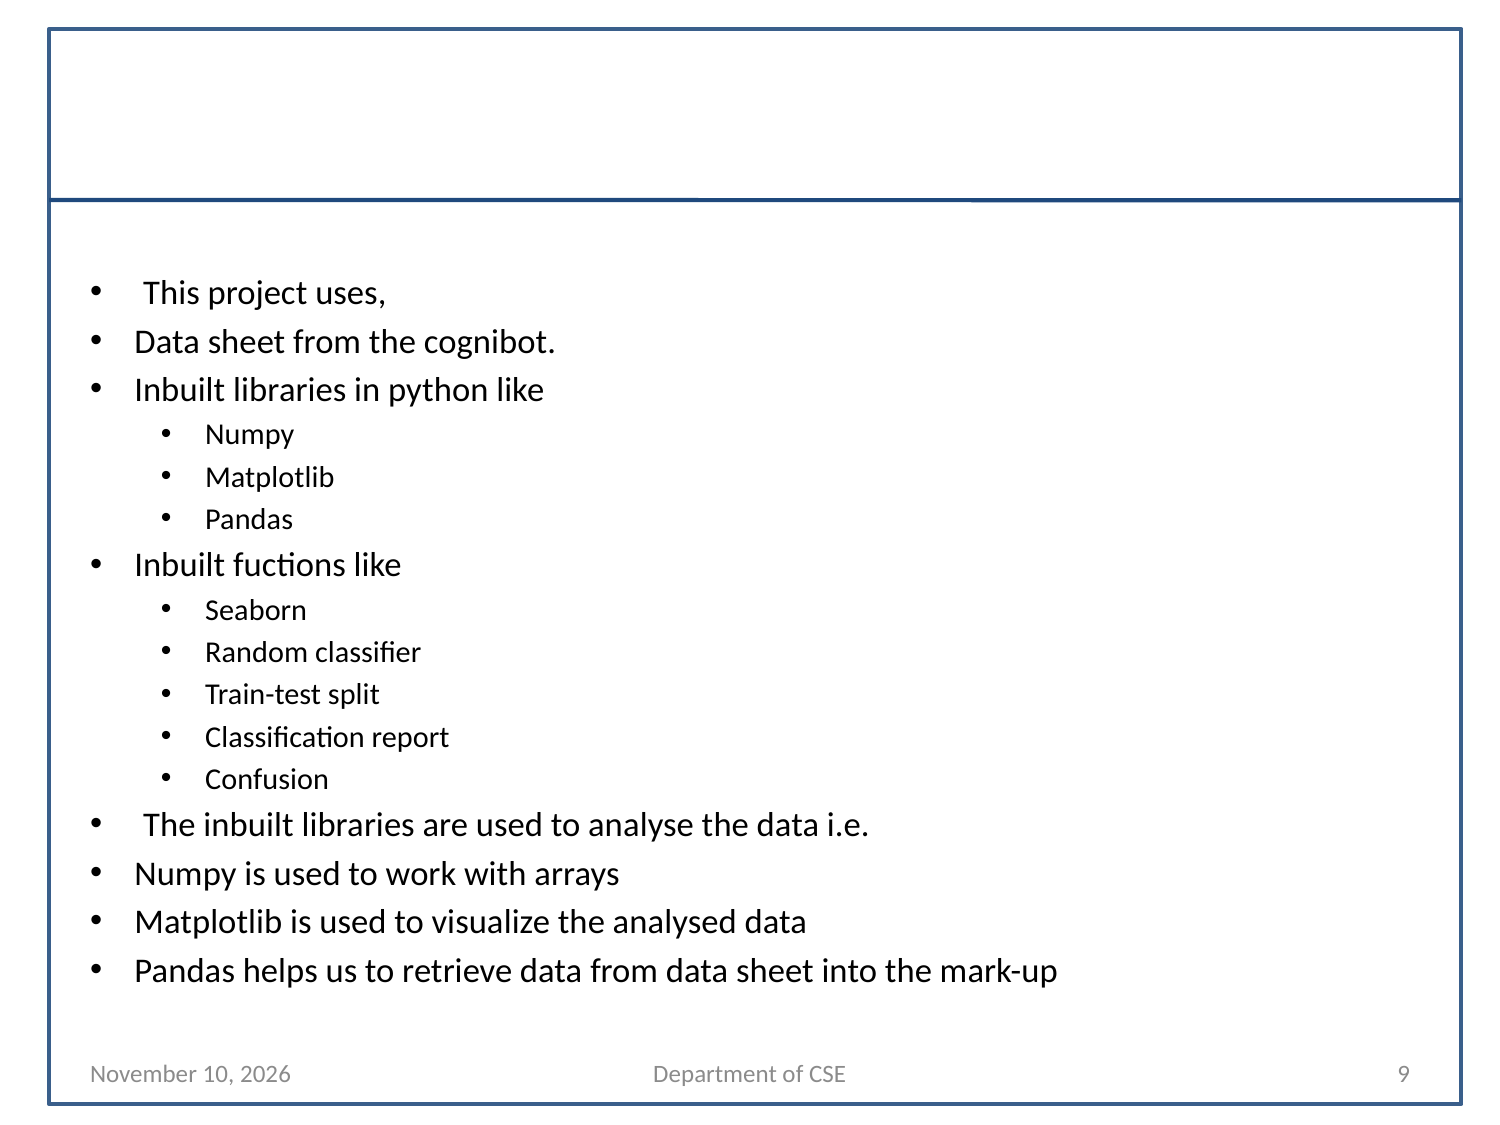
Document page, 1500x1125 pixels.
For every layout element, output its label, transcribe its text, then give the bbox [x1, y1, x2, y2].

slide_number 9 [1074, 1042, 1425, 1103]
list This project uses, Data sheet from the cognibot. Inbuilt libraries in python like Numpy Matplotlib Pandas Inbuilt fuctions like Seaborn Random classifier Train-test split Classification report Confusion The inbuilt libraries are used to analyse the data i.e. Numpy is used to work with arrays Matplotlib is used to visualize the analysed data Pandas helps us to retrieve data from data sheet into the mark-up [75, 262, 1425, 1005]
footer Department of CSE [512, 1042, 988, 1103]
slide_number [75, 1042, 425, 1103]
